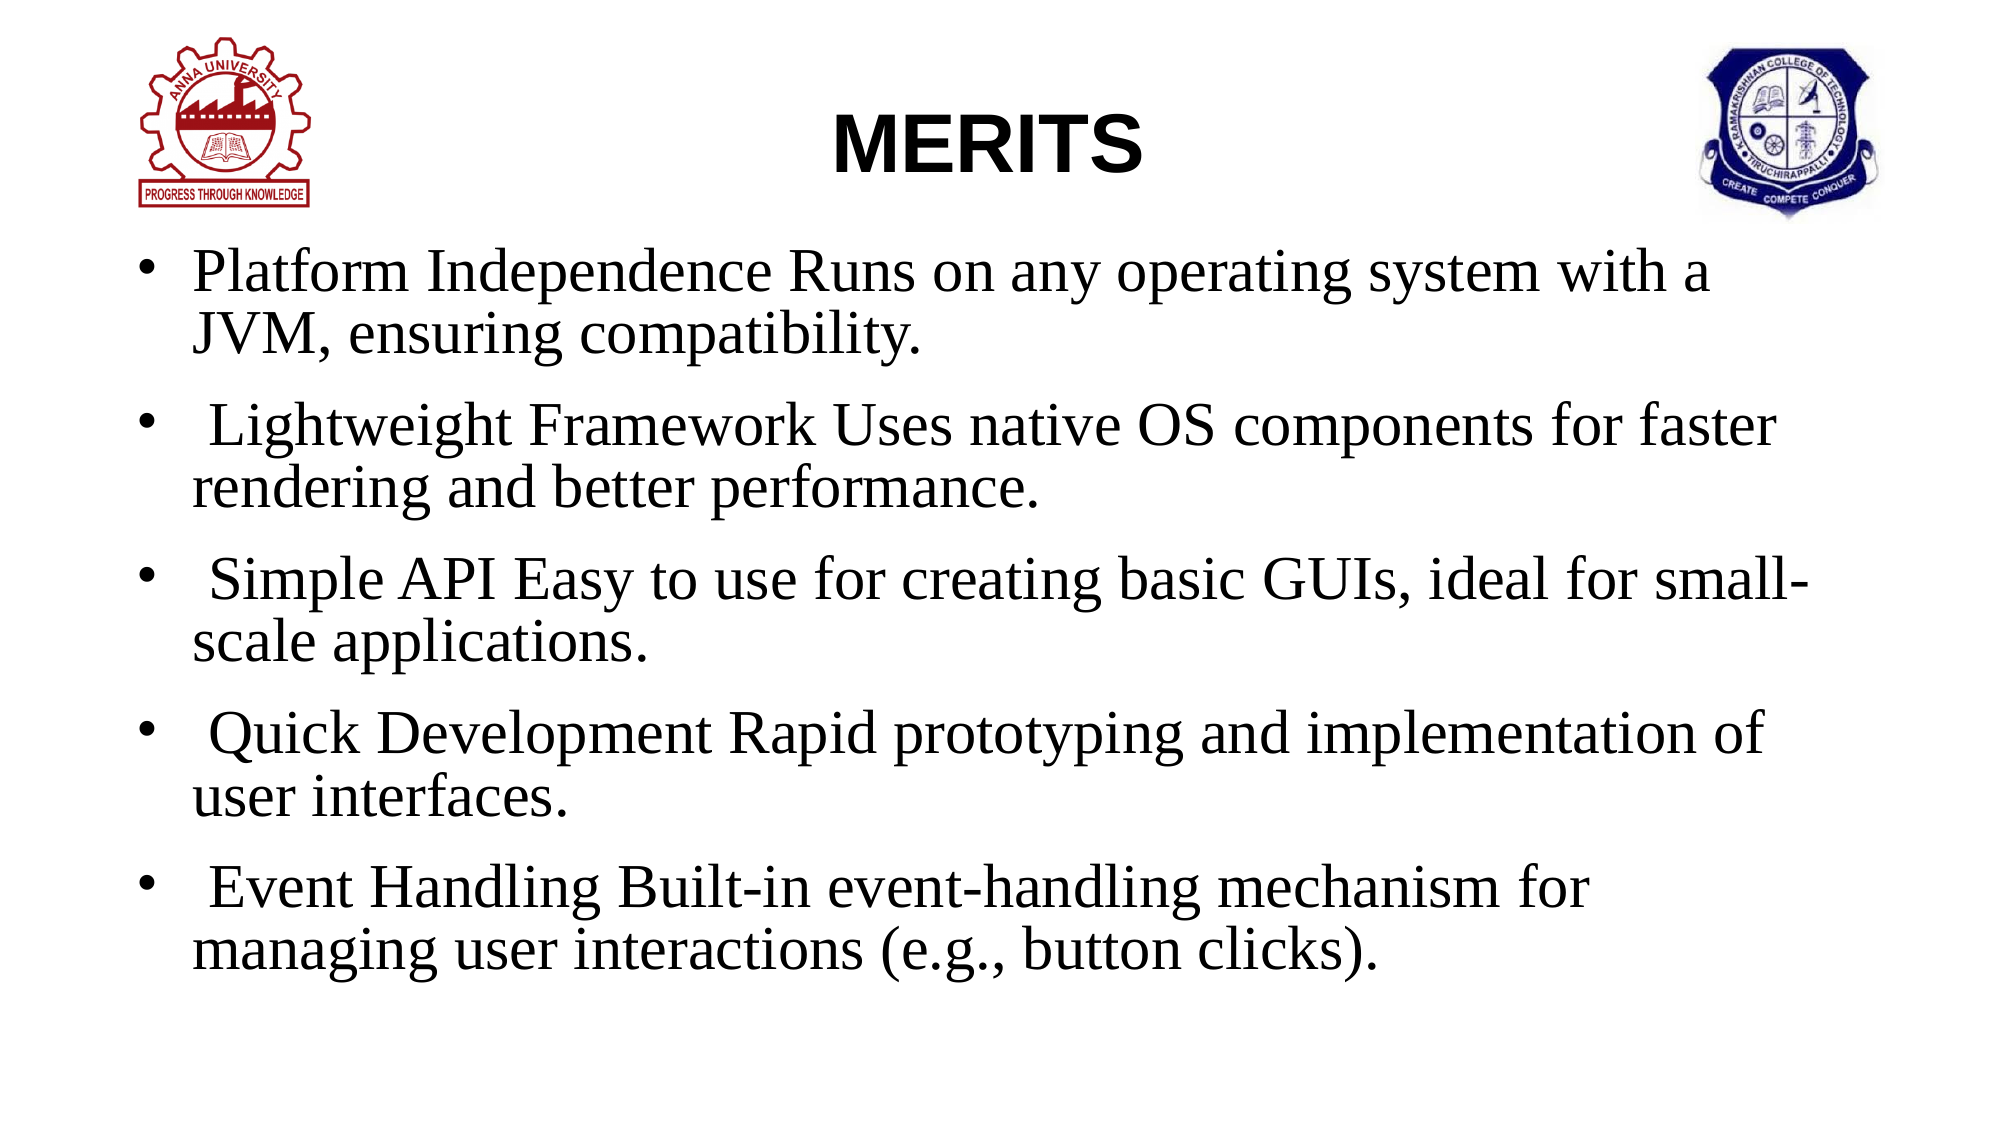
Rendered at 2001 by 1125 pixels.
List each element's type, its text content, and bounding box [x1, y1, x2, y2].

text_box MERITS [437, 82, 1539, 197]
list Platform Independence Runs on any operating system with a JVM, ensuring compatibility. Lightweight Framework Uses native OS components for faster rendering and better performance. Simple API Easy to use for creating basic GUIs, ideal for small-scale applications. Quick Development Rapid prototyping and implementation of user interfaces. Event Handling Built-in event-handling mechanism for managing user interactions (e.g., button clicks). [121, 234, 1856, 926]
picture [1695, 42, 1886, 224]
picture [136, 34, 312, 209]
